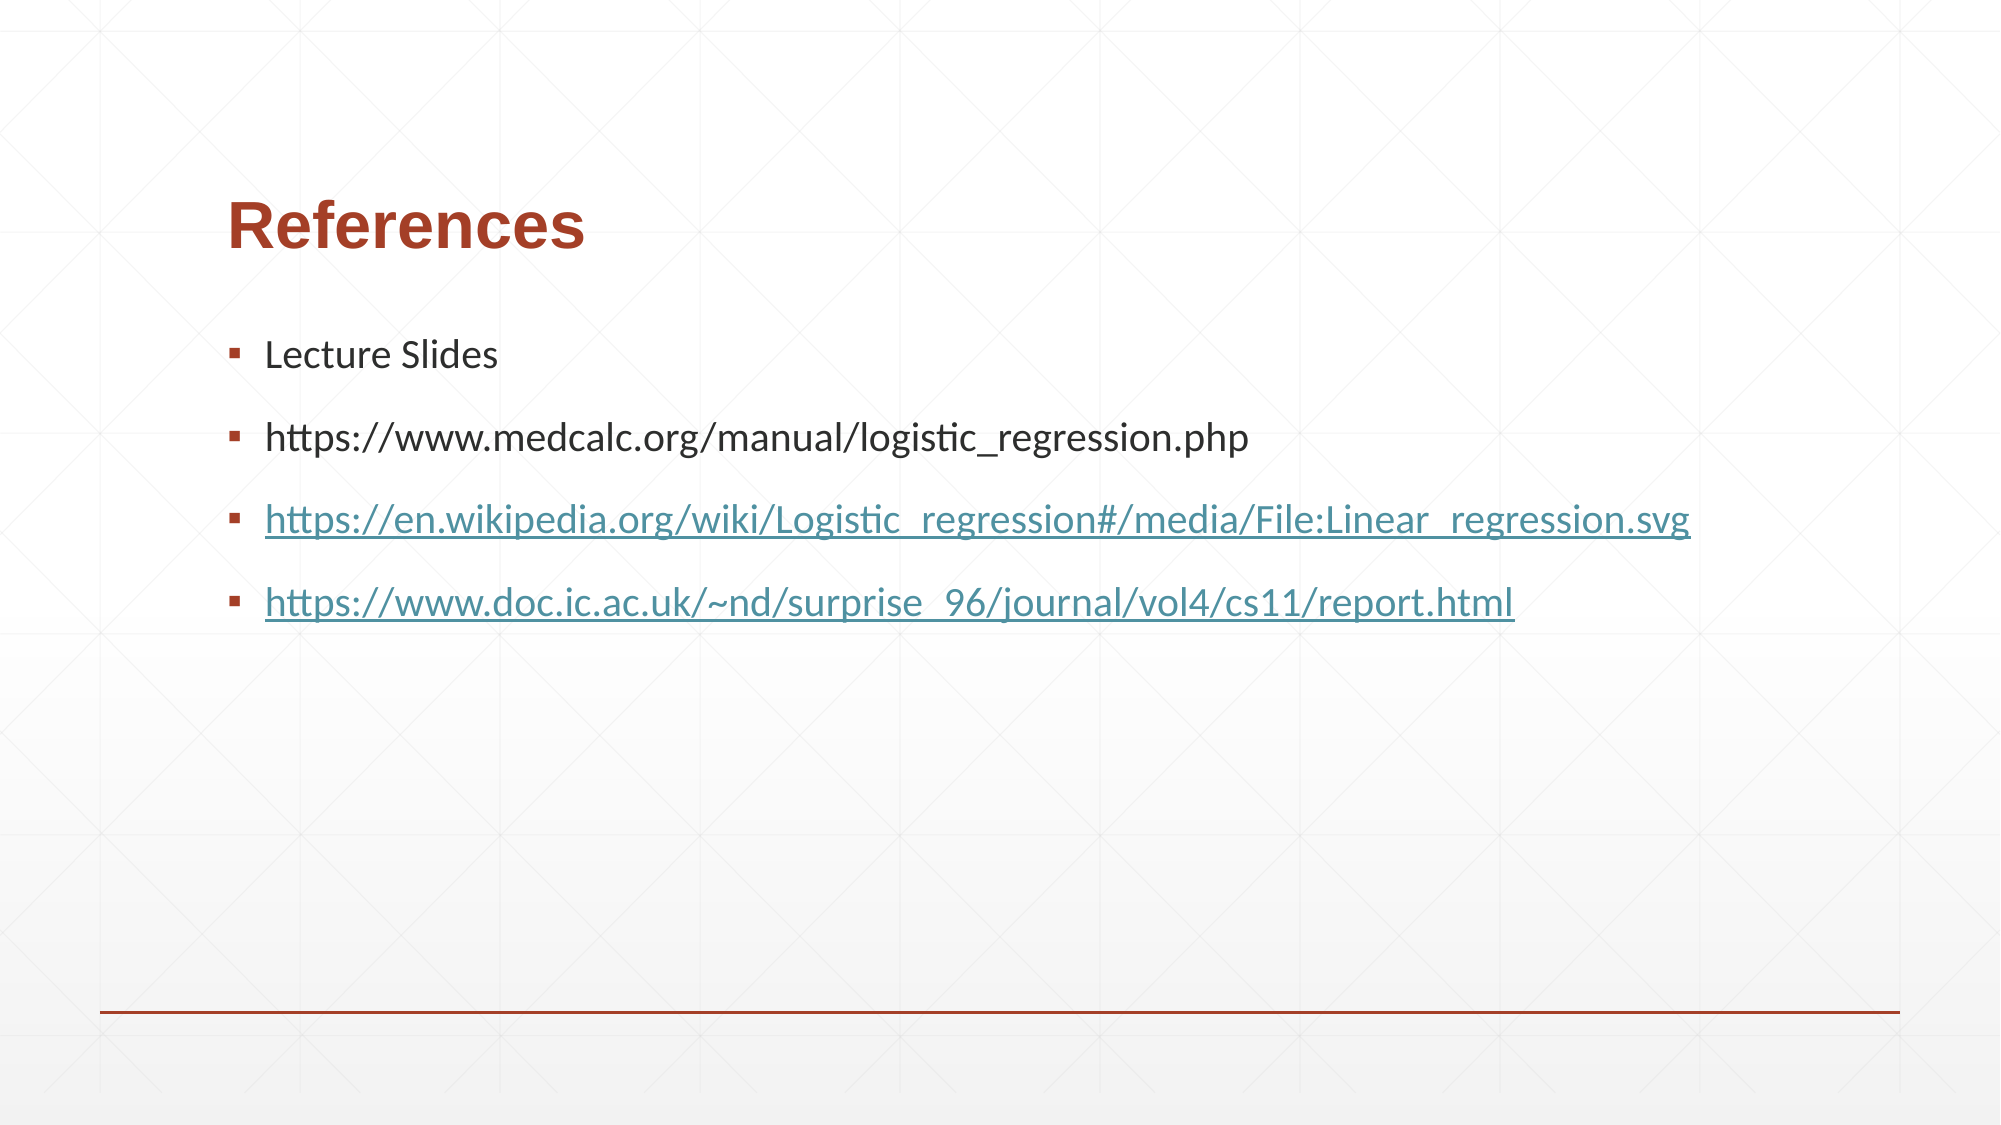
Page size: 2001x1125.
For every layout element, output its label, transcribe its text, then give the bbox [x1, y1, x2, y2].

title References [212, 82, 1788, 271]
list Lecture Slides https://www.medcalc.org/manual/logistic_regression.php https://en.wikipedia.org/wiki/Logistic_regression#/media/File:Linear_regression.svg https://www.doc.ic.ac.uk/~nd/surprise_96/journal/vol4/cs11/report.html [212, 324, 1788, 950]
